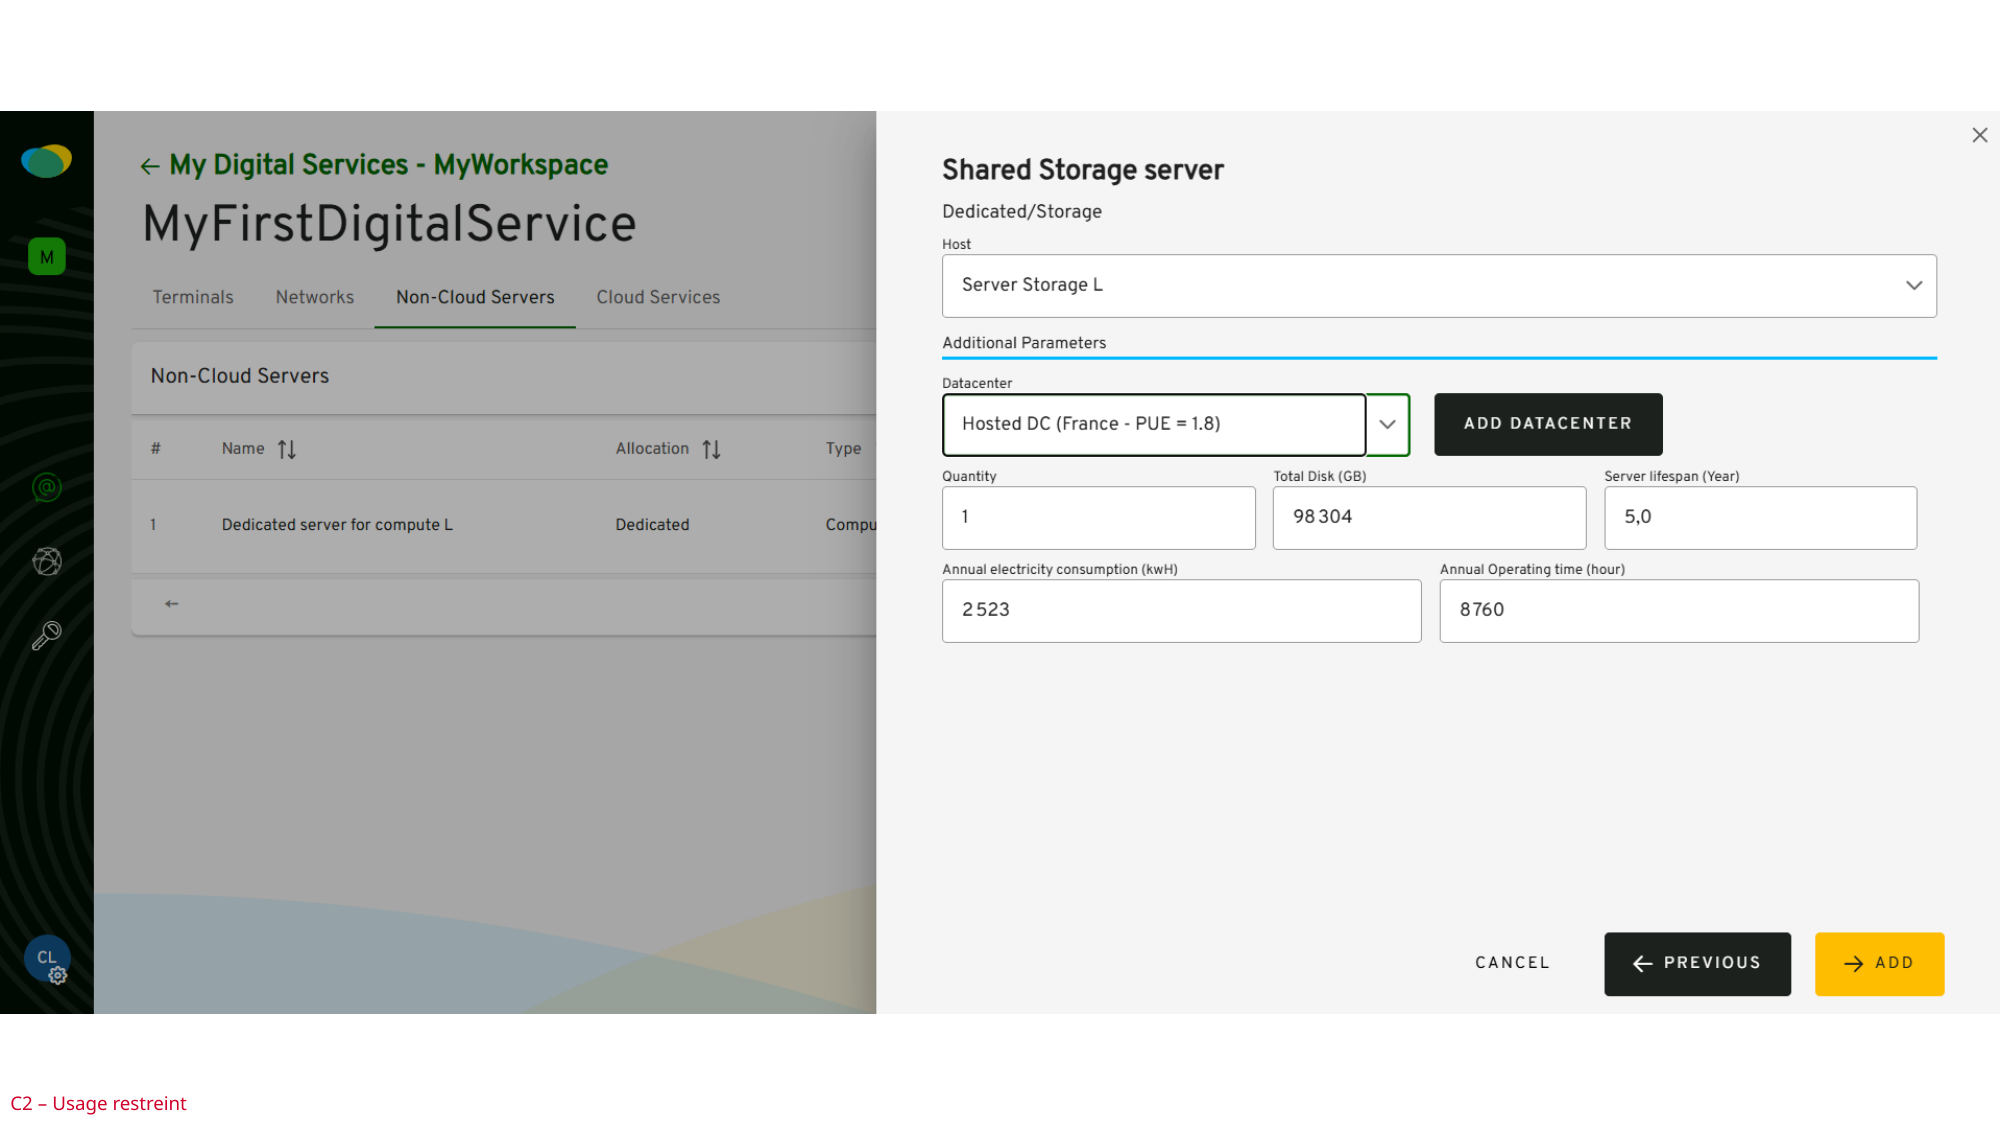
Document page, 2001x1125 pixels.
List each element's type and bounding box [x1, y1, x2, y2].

picture [0, 111, 2000, 1014]
